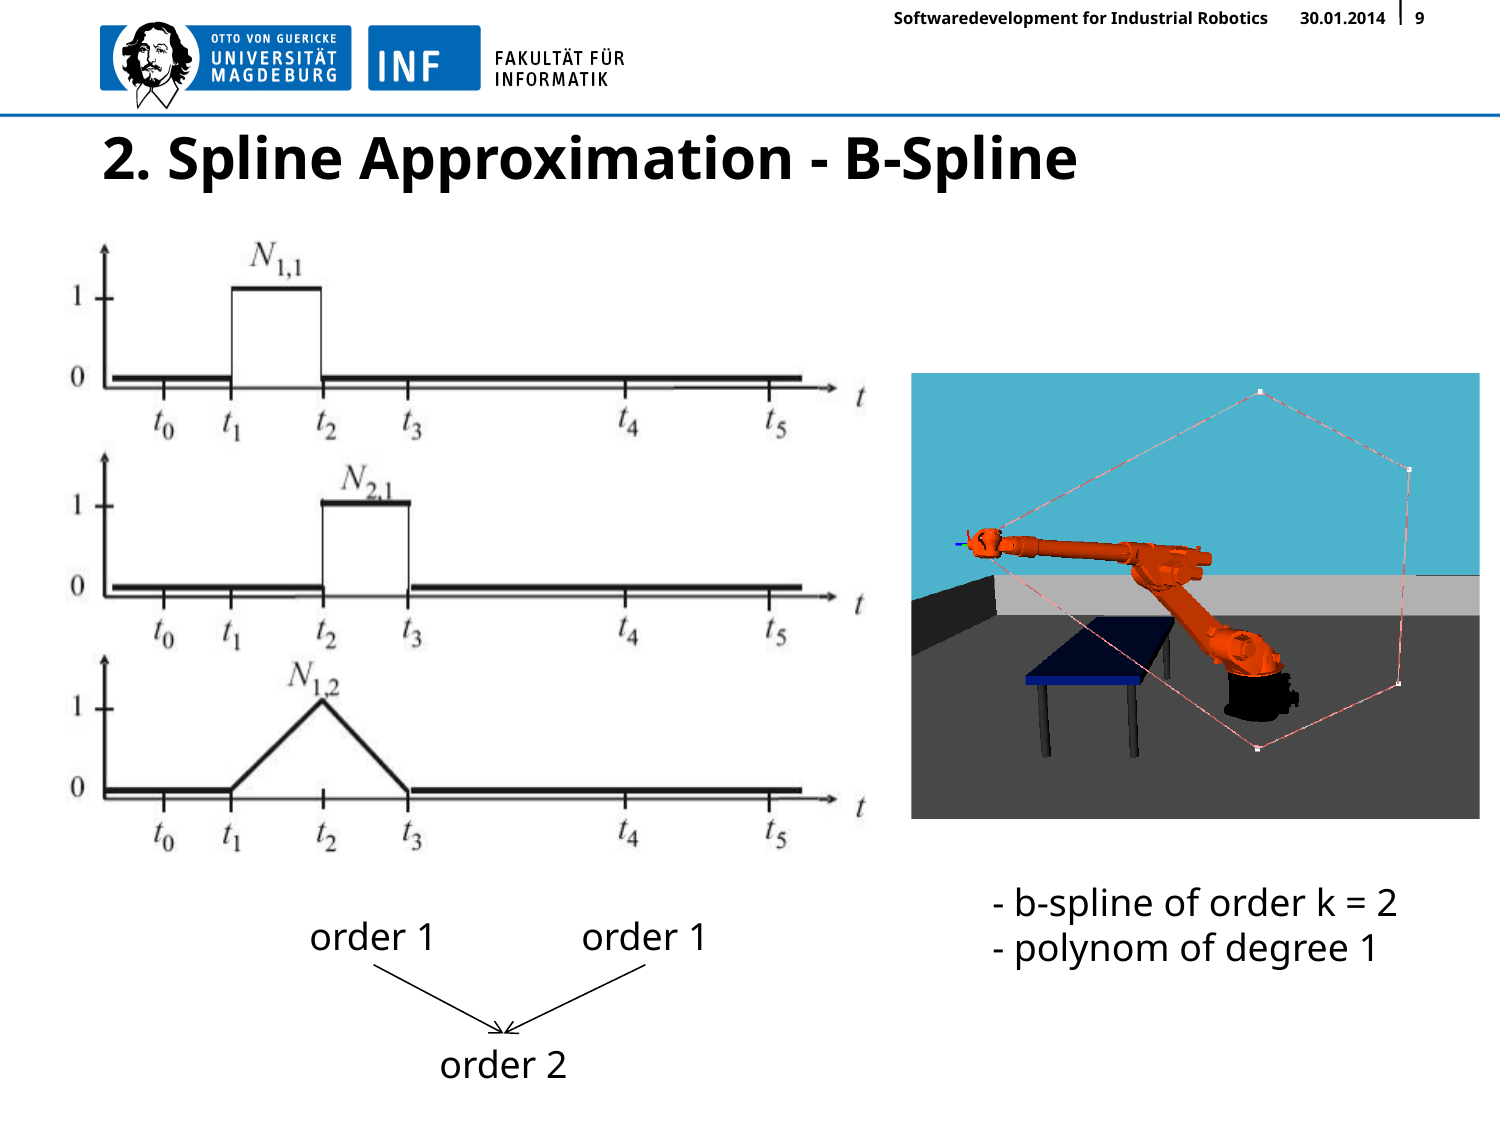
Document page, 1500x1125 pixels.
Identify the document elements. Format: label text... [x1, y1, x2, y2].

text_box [290, 904, 729, 1095]
title 2. Spline Approximation - B-Spline [0, 112, 1412, 188]
picture [0, 0, 1500, 112]
picture [0, 189, 1500, 1125]
text_box - b-spline of order k = 2 - polynom of degree 1 [977, 871, 1414, 976]
picture [1412, 114, 1500, 187]
